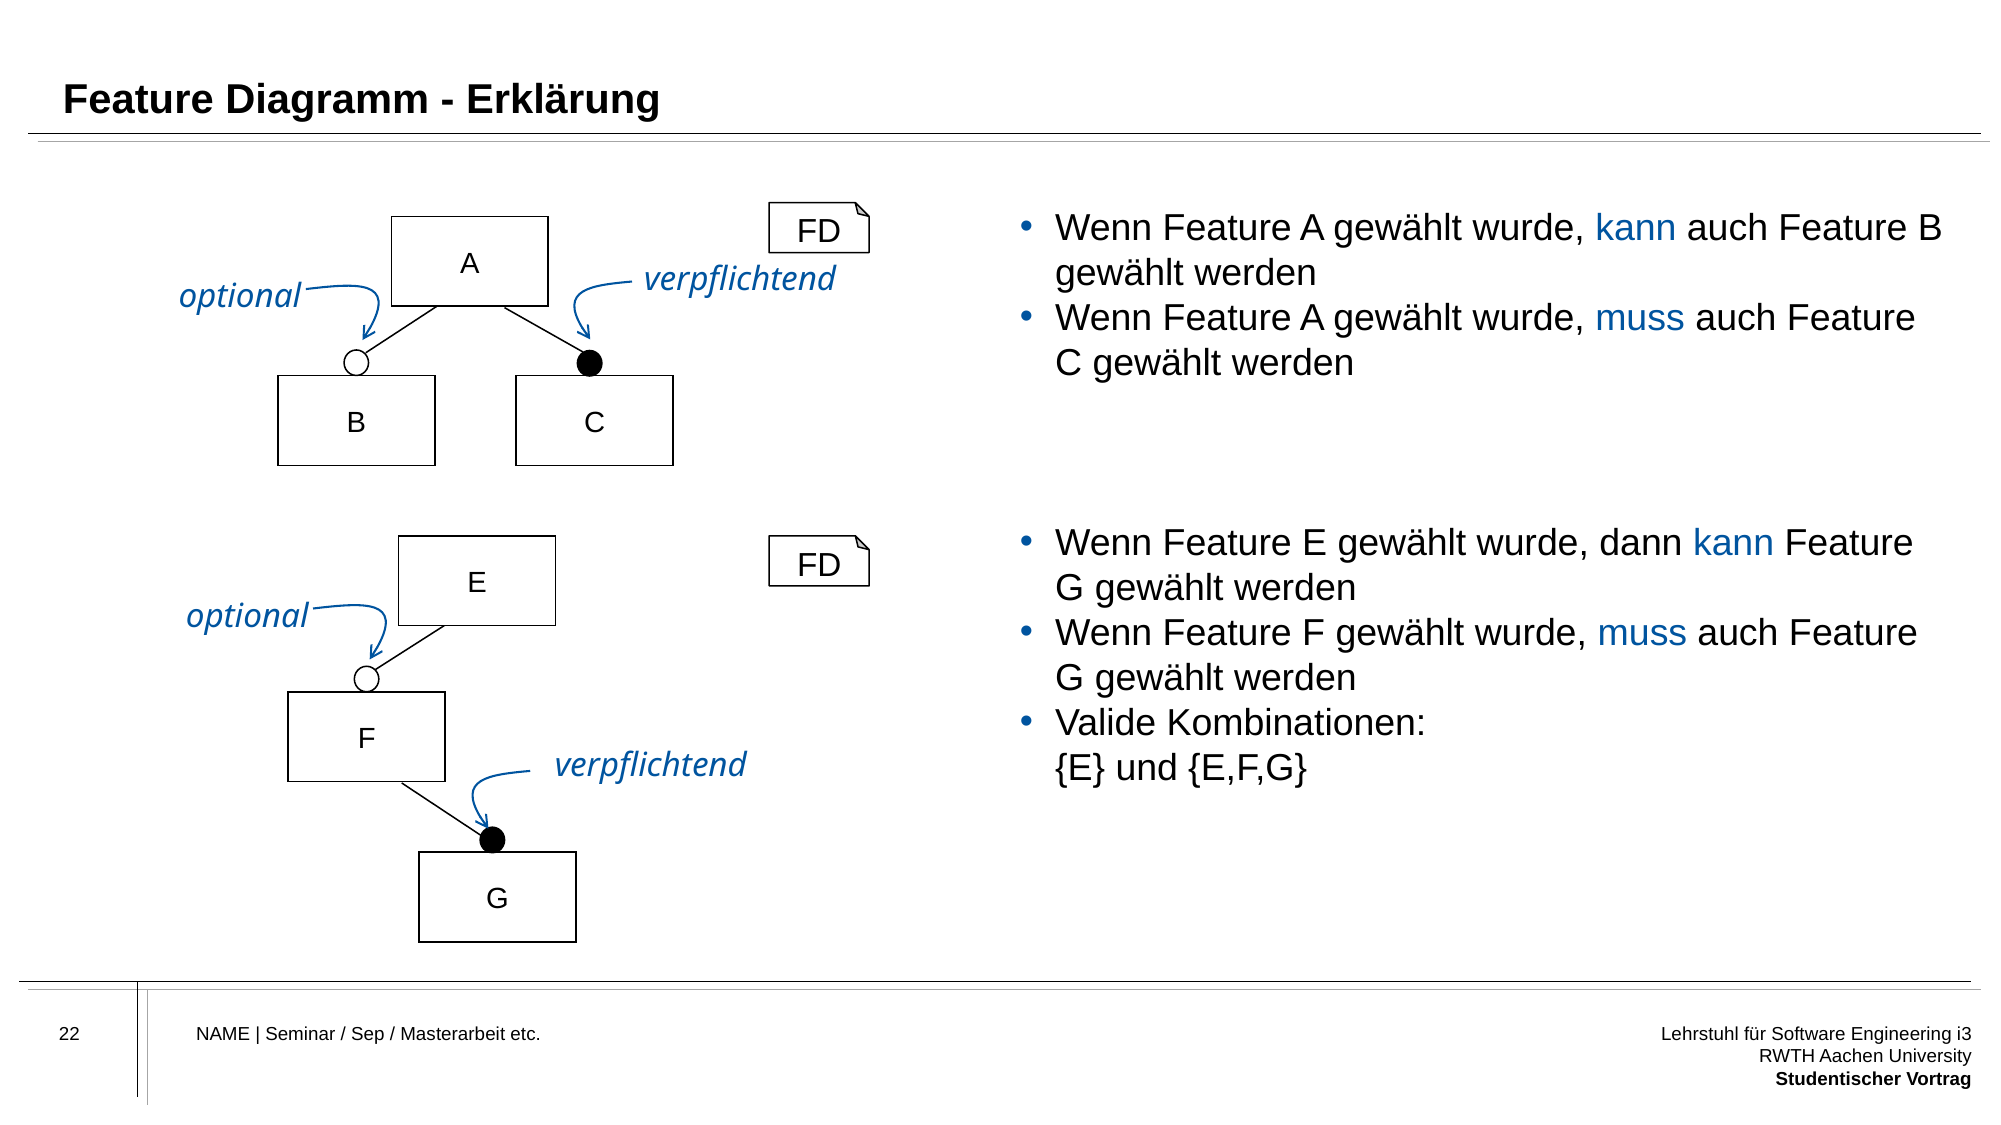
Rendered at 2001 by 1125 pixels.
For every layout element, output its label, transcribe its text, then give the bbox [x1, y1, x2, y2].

text_box verpflichtend [540, 736, 763, 791]
title Feature Diagramm - Erklärung [63, 33, 1947, 123]
text_box [354, 666, 379, 692]
text_box [317, 285, 379, 341]
text_box FD [769, 535, 870, 586]
text_box [324, 605, 386, 660]
text_box verpflichtend [629, 249, 852, 305]
list Wenn Feature A gewählt wurde, kann auch Feature B gewählt werden Wenn Feature A gewählt wurde, muss auch Feature C gewählt werden Wenn Feature E gewählt wurde, dann kann Feature G gewählt werden Wenn Feature F gewählt wurde, muss auch Feature G gewählt werden Valide Kombinationen: {E} und {E,F,G} [1019, 202, 1947, 923]
text_box B [277, 375, 435, 466]
text_box FD [769, 202, 870, 253]
text_box [574, 281, 629, 340]
text_box optional [163, 267, 317, 322]
text_box [472, 770, 531, 829]
text_box F [288, 691, 446, 782]
text_box C [516, 375, 674, 466]
text_box optional [171, 586, 324, 642]
text_box E [398, 535, 556, 626]
text_box G [418, 852, 576, 942]
text_box [577, 350, 602, 377]
text_box [480, 827, 505, 853]
text_box [344, 349, 369, 376]
text_box A [391, 216, 549, 307]
